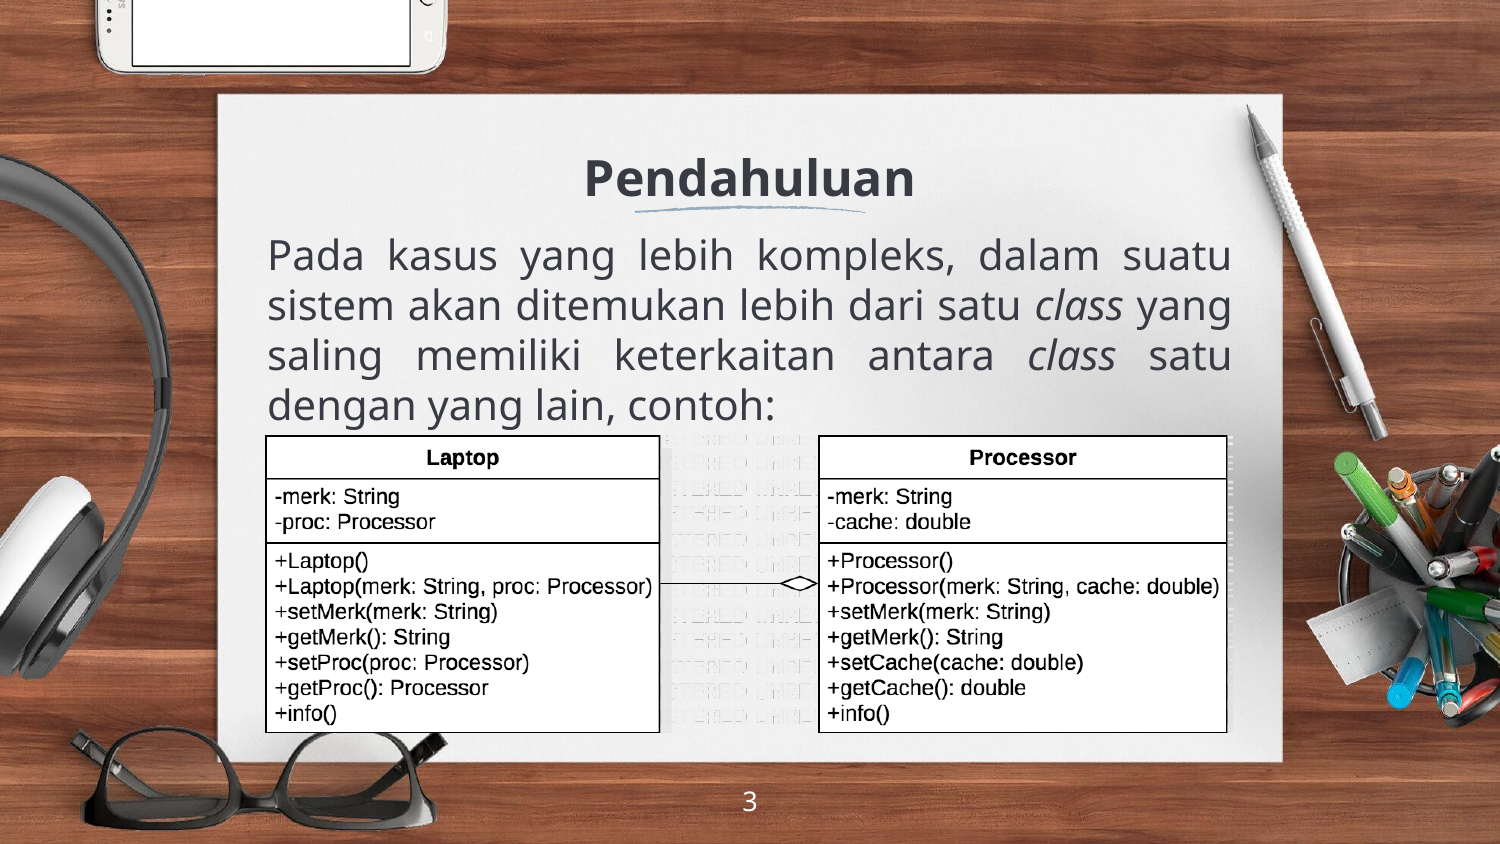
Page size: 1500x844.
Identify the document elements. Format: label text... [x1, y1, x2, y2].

title Pendahuluan [267, 132, 1233, 207]
slide_number 3 [705, 762, 795, 844]
picture [0, 0, 1500, 844]
list Pada kasus yang lebih kompleks, dalam suatu sistem akan ditemukan lebih dari satu class yang saling memiliki keterkaitan antara class satu dengan yang lain, contoh: [267, 228, 1233, 435]
